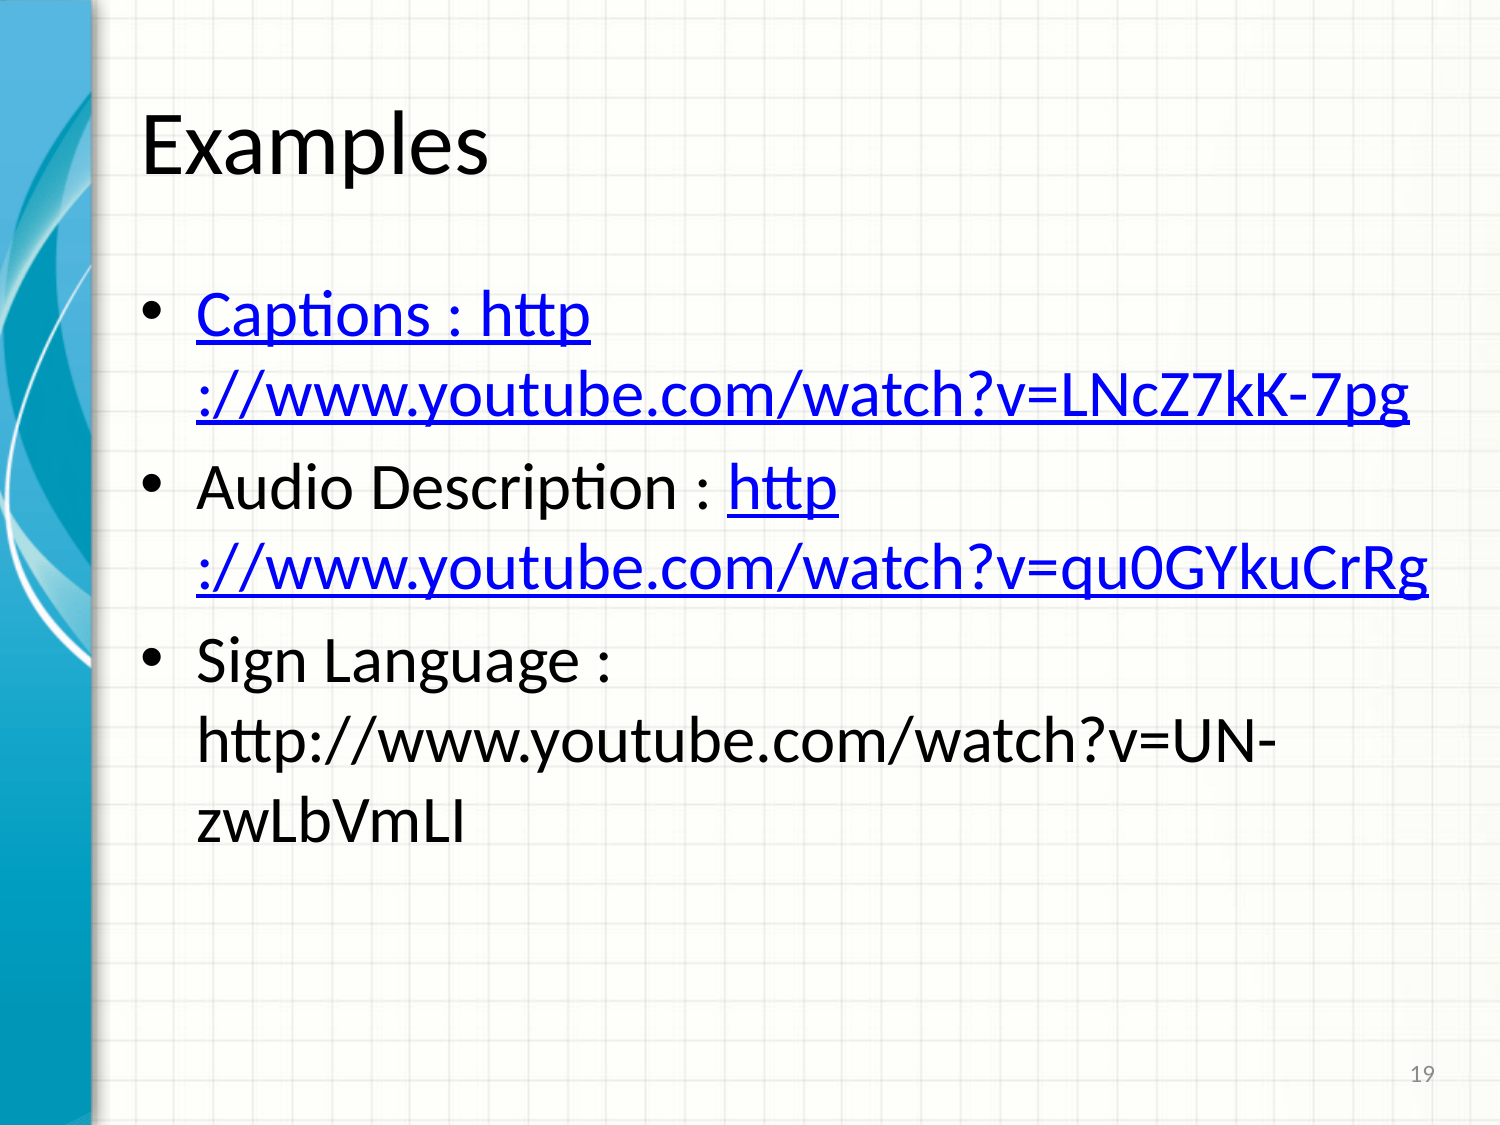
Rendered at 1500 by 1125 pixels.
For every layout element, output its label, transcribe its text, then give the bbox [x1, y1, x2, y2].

picture [0, 0, 1500, 1125]
slide_number 19 [1100, 1042, 1450, 1103]
list Captions : http://www.youtube.com/watch?v=LNcZ7kK-7pg Audio Description : http://www.youtube.com/watch?v=qu0GYkuCrRg Sign Language : http://www.youtube.com/watch?v=UN-zwLbVmLI [125, 261, 1450, 967]
title Examples [125, 44, 1450, 232]
